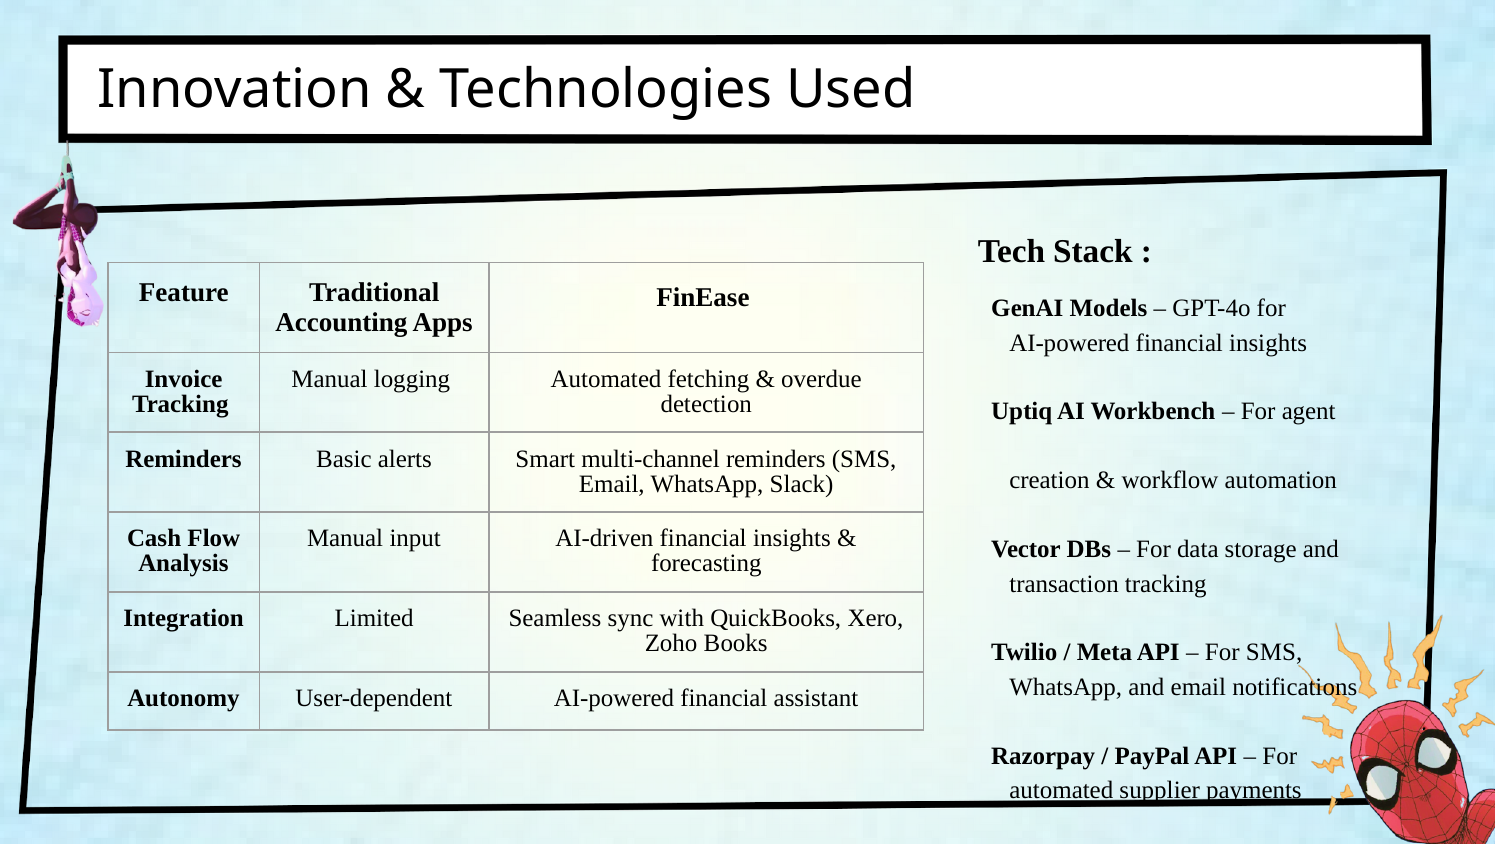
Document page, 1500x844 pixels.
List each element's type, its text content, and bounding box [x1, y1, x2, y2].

table_header Feature [109, 263, 259, 352]
text_box [0, 0, 1495, 844]
table_cell User-dependent [260, 673, 488, 729]
table_cell Manual input [260, 513, 488, 591]
text_box 🔹 GenAI Models – GPT-4o for AI-powered financial insights 🔹 Uptiq AI Workbench – For agent creation & workflow automation 🔹 Vector DBs – For data storage and transaction tracking 🔹 Twilio / Meta API – For SMS, WhatsApp, and email notifications 🔹 Razorpay / PayPal API – For automated supplier payments [950, 272, 1378, 819]
text_box Innovation & Technologies Used [82, 38, 1408, 107]
table_cell Reminders [109, 433, 259, 511]
table_cell AI-powered financial assistant [490, 673, 923, 729]
table_cell Smart multi-channel reminders (SMS, Email, WhatsApp, Slack) [490, 433, 923, 511]
table_header FinEase [490, 263, 923, 352]
table_cell Limited [260, 593, 488, 671]
table_cell Cash Flow Analysis [109, 513, 259, 591]
table_cell Automated fetching & overdue detection [490, 353, 923, 431]
table_cell Basic alerts [260, 433, 488, 511]
table_cell Manual logging [260, 353, 488, 431]
table_cell Seamless sync with QuickBooks, Xero, Zoho Books [490, 593, 923, 671]
table_cell Autonomy [109, 673, 259, 729]
table_cell Invoice Tracking [109, 353, 259, 431]
table_header Traditional Accounting Apps [260, 263, 488, 352]
text_box Tech Stack : [963, 213, 1480, 284]
table_cell AI-driven financial insights & forecasting [490, 513, 923, 591]
table_cell Integration [109, 593, 259, 671]
